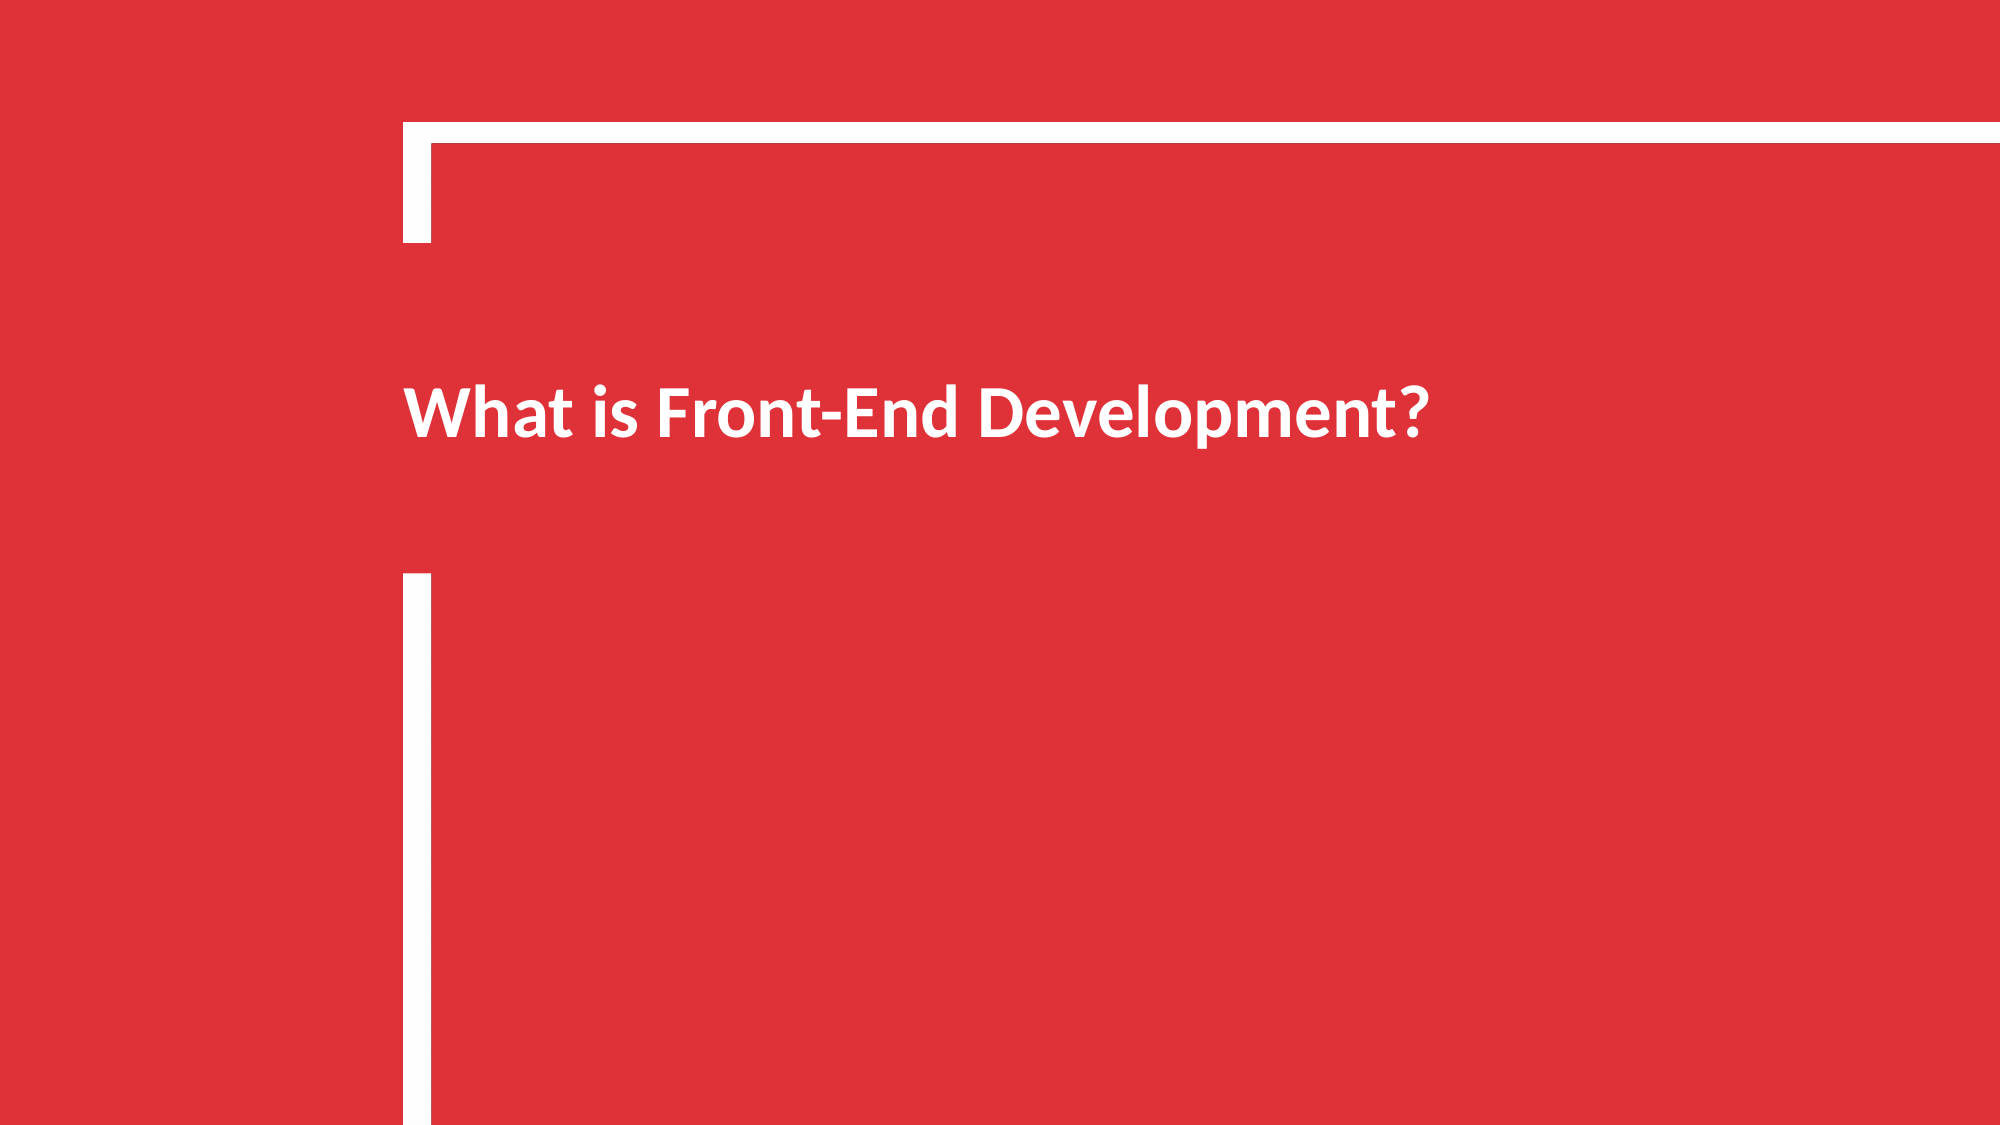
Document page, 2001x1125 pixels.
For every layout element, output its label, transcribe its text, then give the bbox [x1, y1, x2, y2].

picture [403, 122, 2000, 1125]
title What is Front-End Development? [403, 244, 1850, 572]
